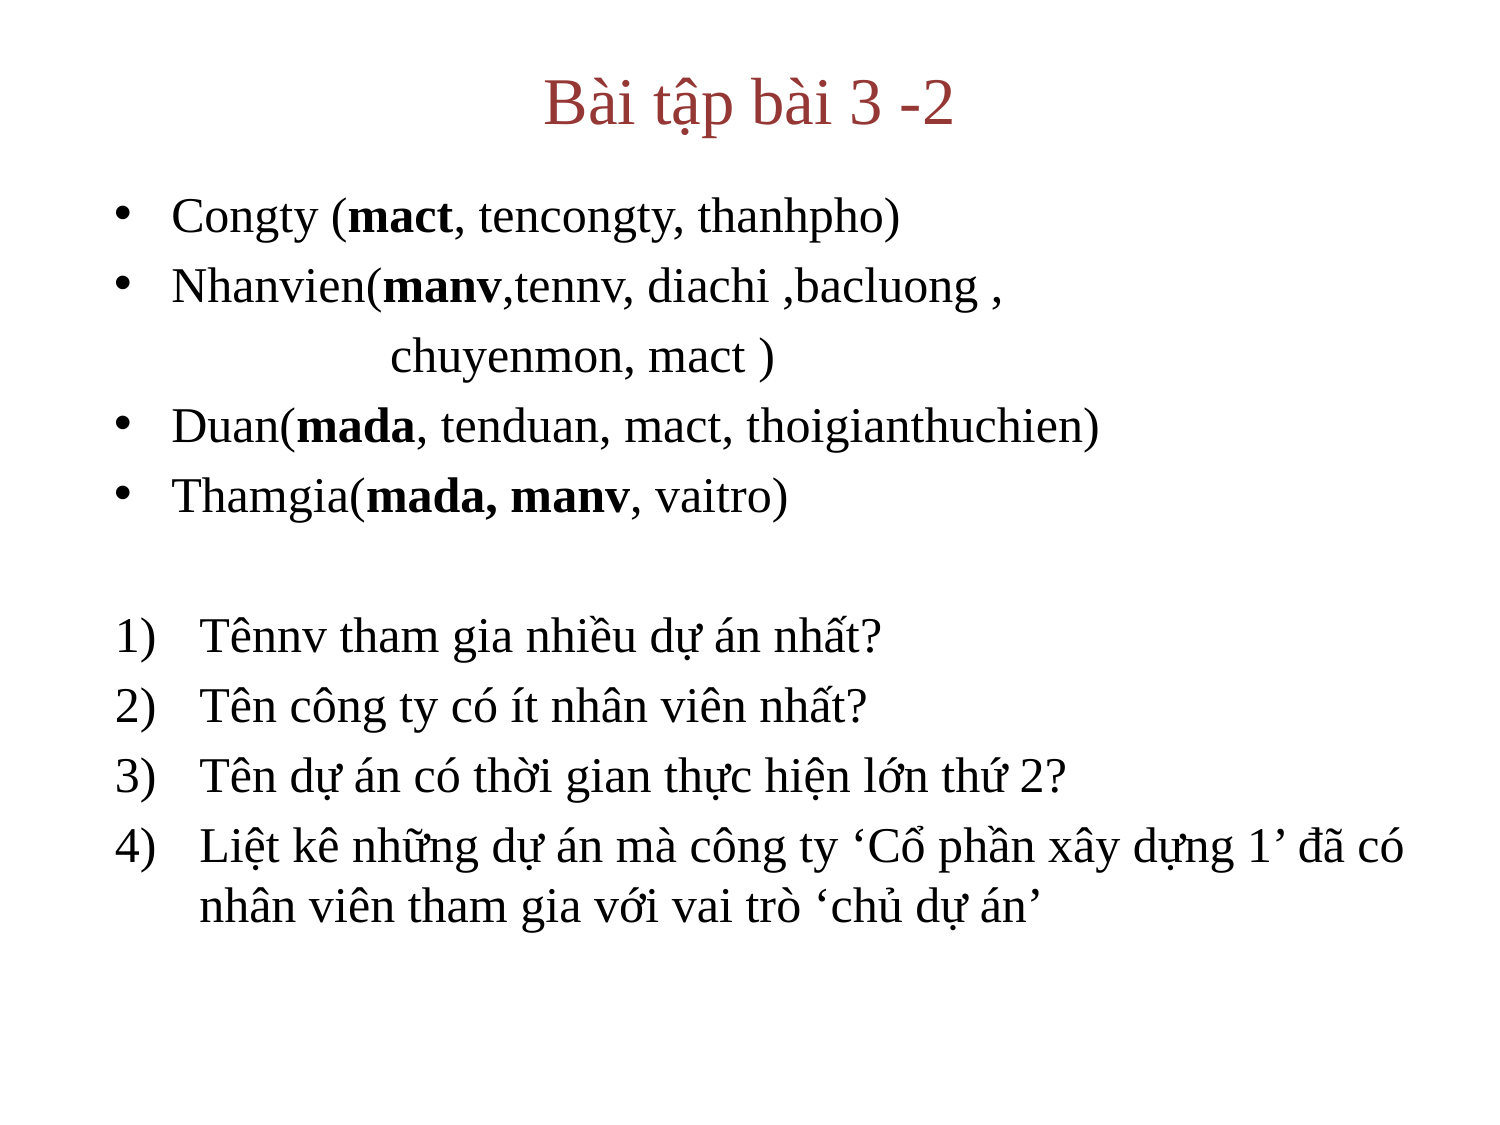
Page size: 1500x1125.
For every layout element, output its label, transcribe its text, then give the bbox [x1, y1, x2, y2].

title Bài tập bài 3 -2 [75, 45, 1425, 150]
list Congty (mact, tencongty, thanhpho) Nhanvien(manv,tennv, diachi ,bacluong , chuyenmon, mact ) Duan(mada, tenduan, mact, thoigianthuchien) Thamgia(mada, manv, vaitro) Tênnv tham gia nhiều dự án nhất? Tên công ty có ít nhân viên nhất? Tên dự án có thời gian thực hiện lớn thứ 2? Liệt kê những dự án mà công ty ‘Cổ phần xây dựng 1’ đã có nhân viên tham gia với vai trò ‘chủ dự án’ [99, 174, 1450, 1063]
